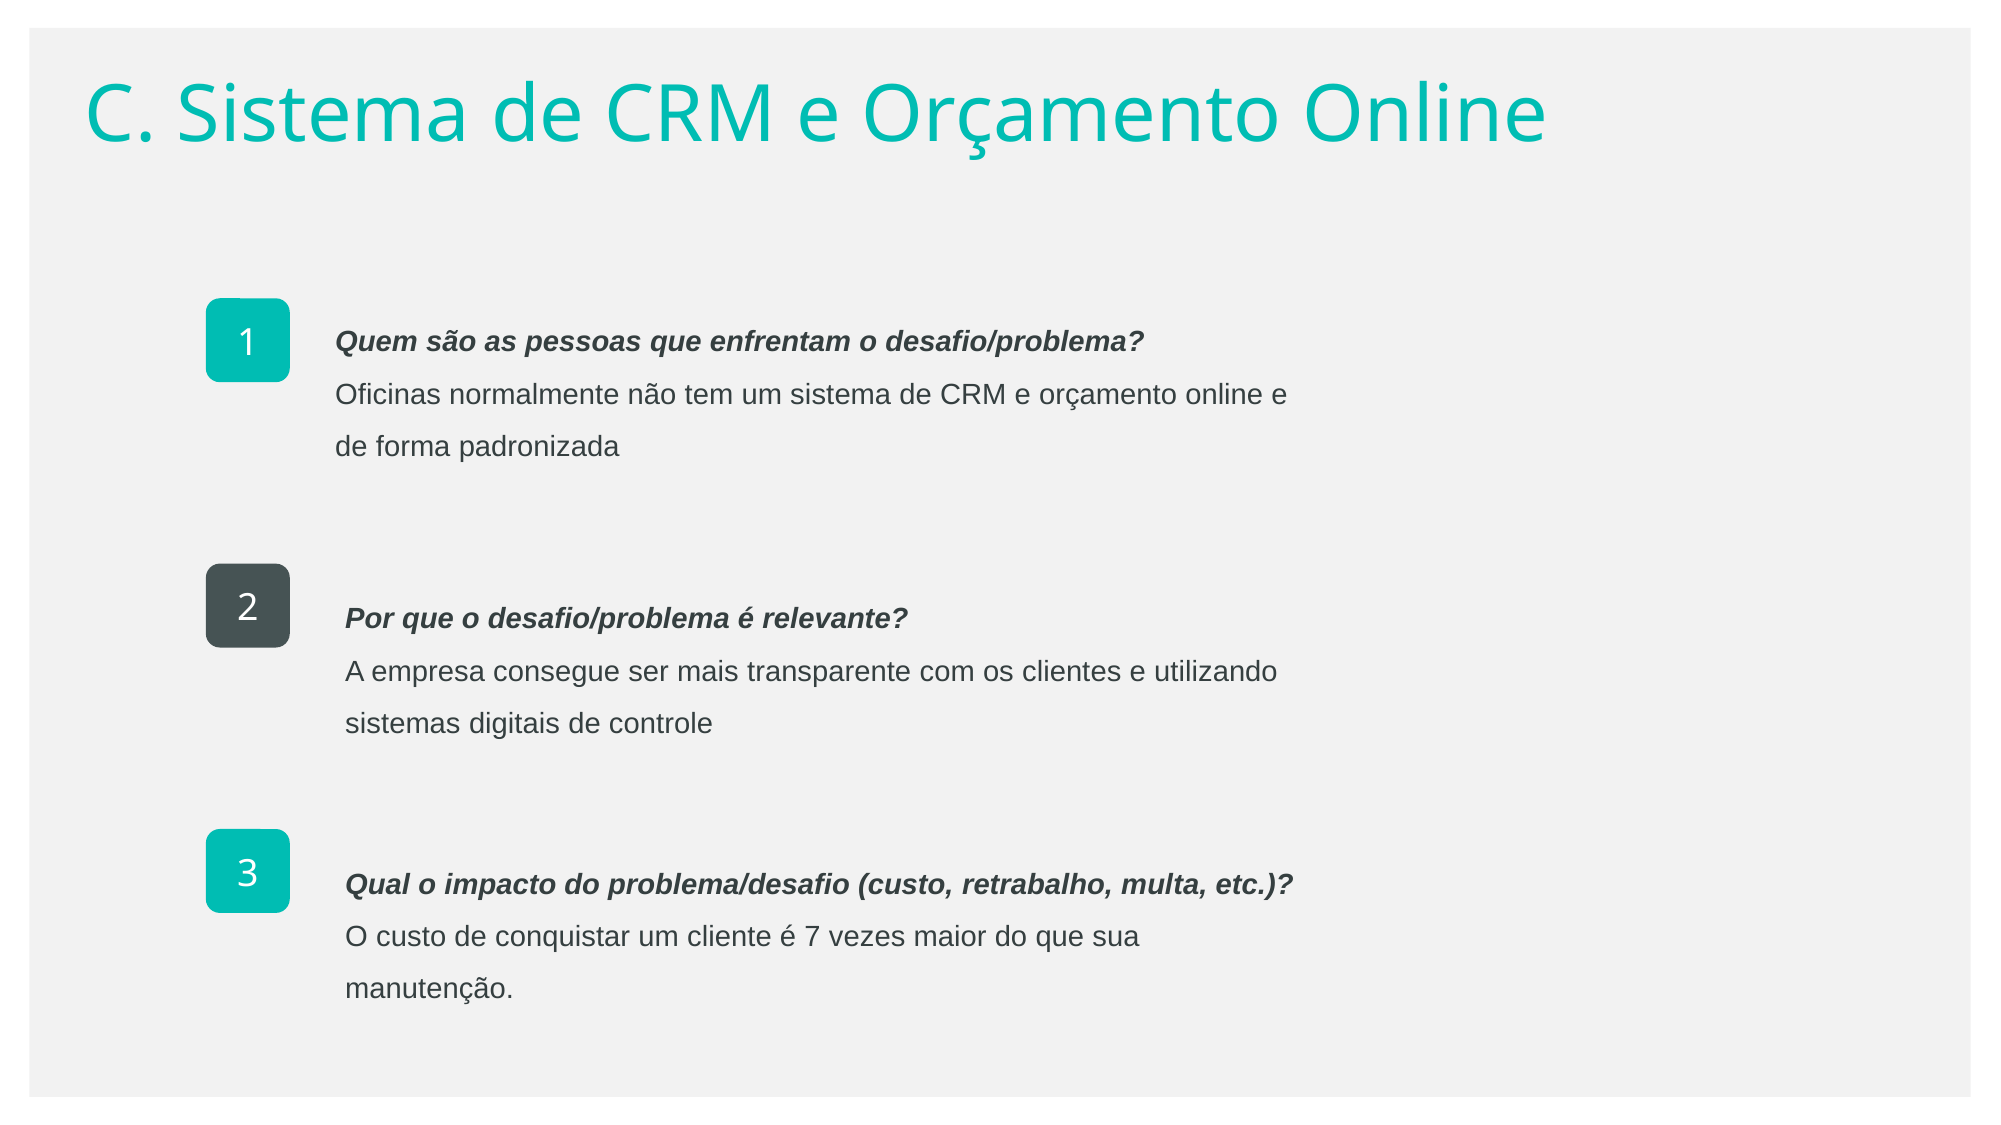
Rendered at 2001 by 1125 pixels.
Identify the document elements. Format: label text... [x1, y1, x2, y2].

text_box 2 [205, 563, 290, 648]
text_box 3 [205, 828, 290, 913]
text_box Por que o desafio/problema é relevante? A empresa consegue ser mais transparente com os clientes e utilizando sistemas digitais de controle [330, 574, 1331, 747]
text_box 1 [205, 298, 290, 383]
text_box Quem são as pessoas que enfrentam o desafio/problema? Oficinas normalmente não tem um sistema de CRM e orçamento online e de forma padronizada [320, 297, 1321, 470]
text_box Qual o impacto do problema/desafio (custo, retrabalho, multa, etc.)? O custo de conquistar um cliente é 7 vezes maior do que sua manutenção. [330, 840, 1331, 1013]
text_box C. Sistema de CRM e Orçamento Online [70, 54, 1577, 165]
